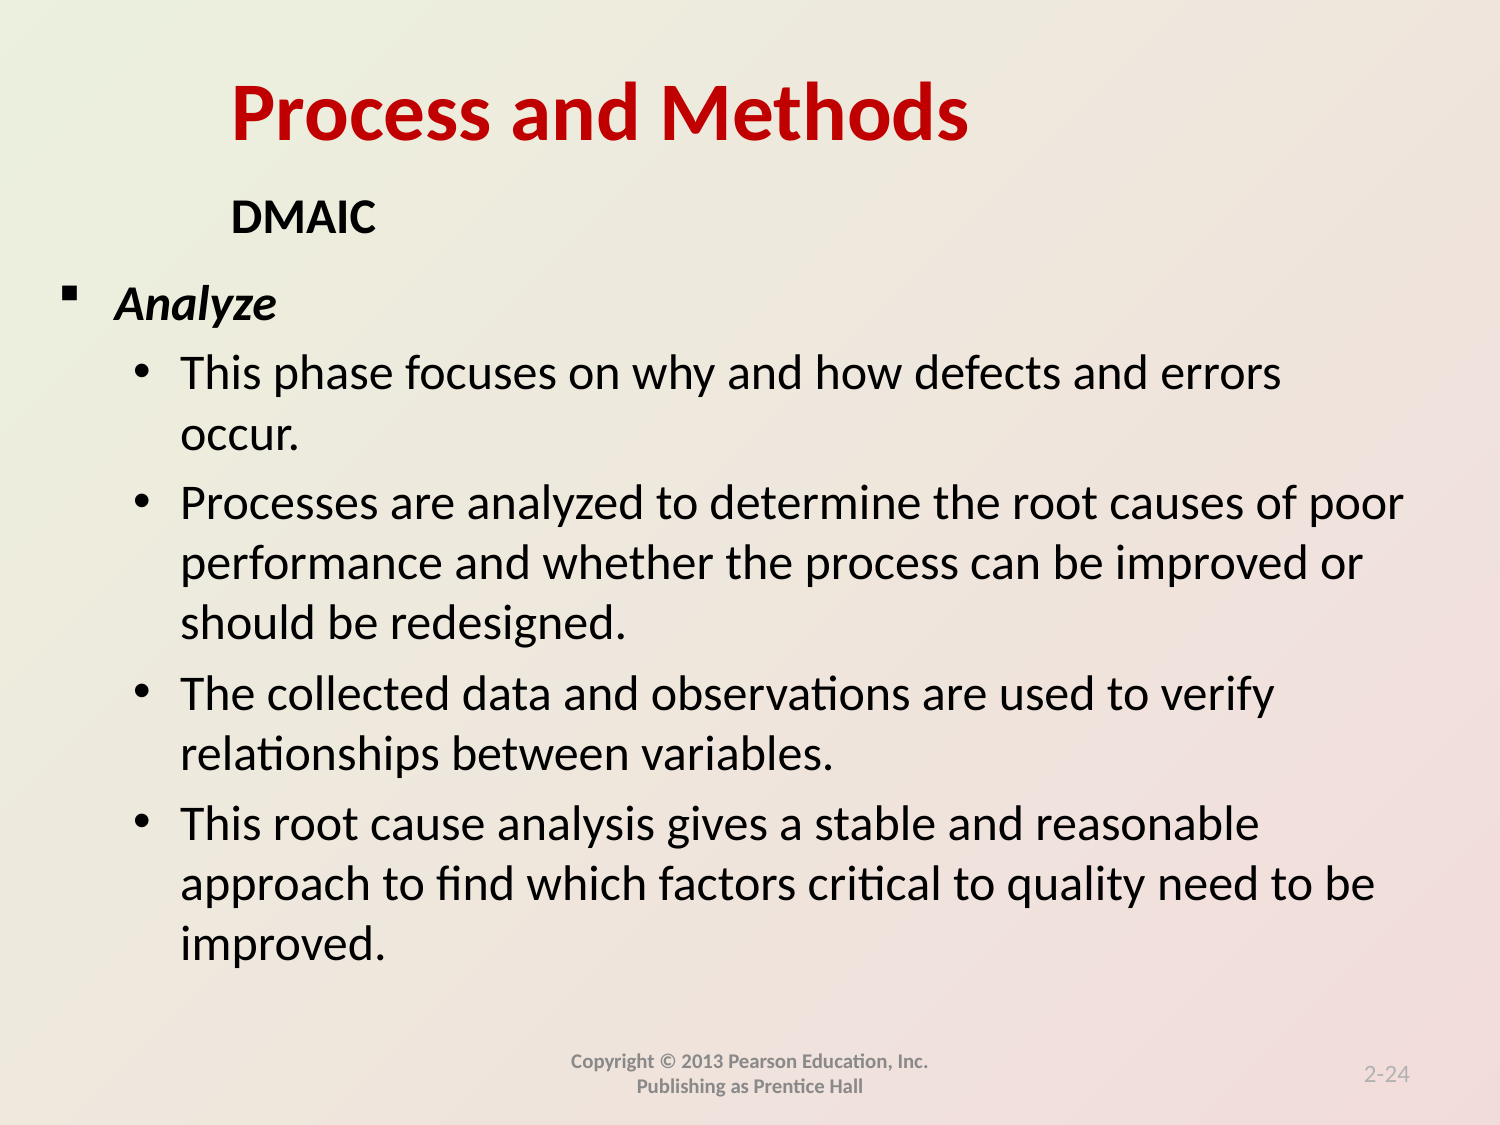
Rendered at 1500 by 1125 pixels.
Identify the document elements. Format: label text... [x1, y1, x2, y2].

slide_number 2-24 [1074, 1042, 1425, 1103]
list DMAIC [215, 175, 861, 232]
footer Copyright © 2013 Pearson Education, Inc. Publishing as Prentice Hall [512, 1042, 988, 1103]
list Analyze This phase focuses on why and how defects and errors occur. Processes are analyzed to determine the root causes of poor performance and whether the process can be improved or should be redesigned. The collected data and observations are used to verify relationships between variables. This root cause analysis gives a stable and reasonable approach to find which factors critical to quality need to be improved. [42, 262, 1426, 1006]
